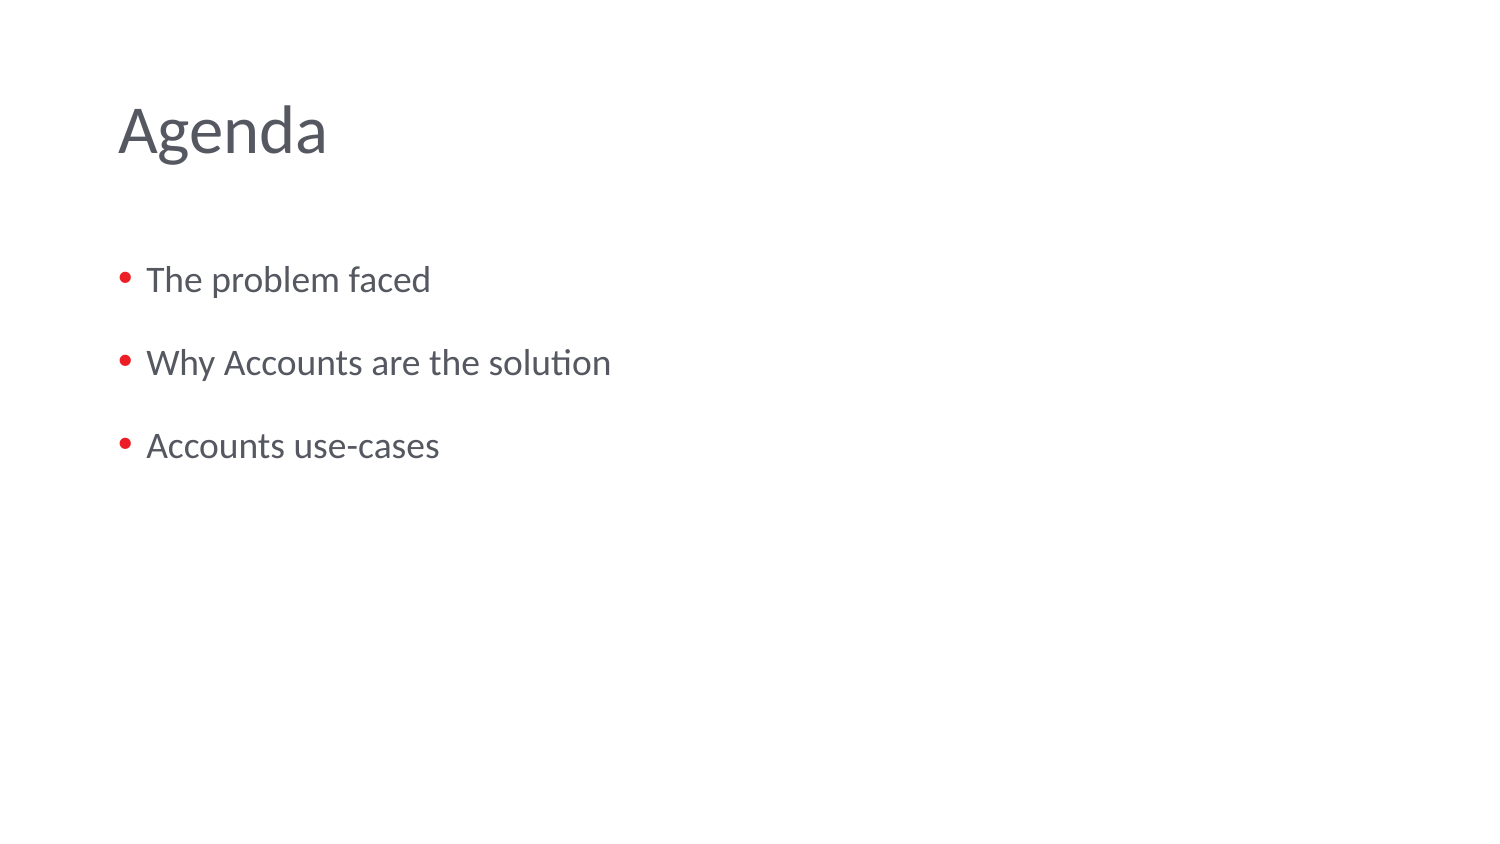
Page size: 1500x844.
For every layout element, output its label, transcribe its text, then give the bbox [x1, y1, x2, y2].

list The problem faced Why Accounts are the solution Accounts use-cases [103, 224, 1397, 760]
title Agenda [103, 44, 1397, 208]
